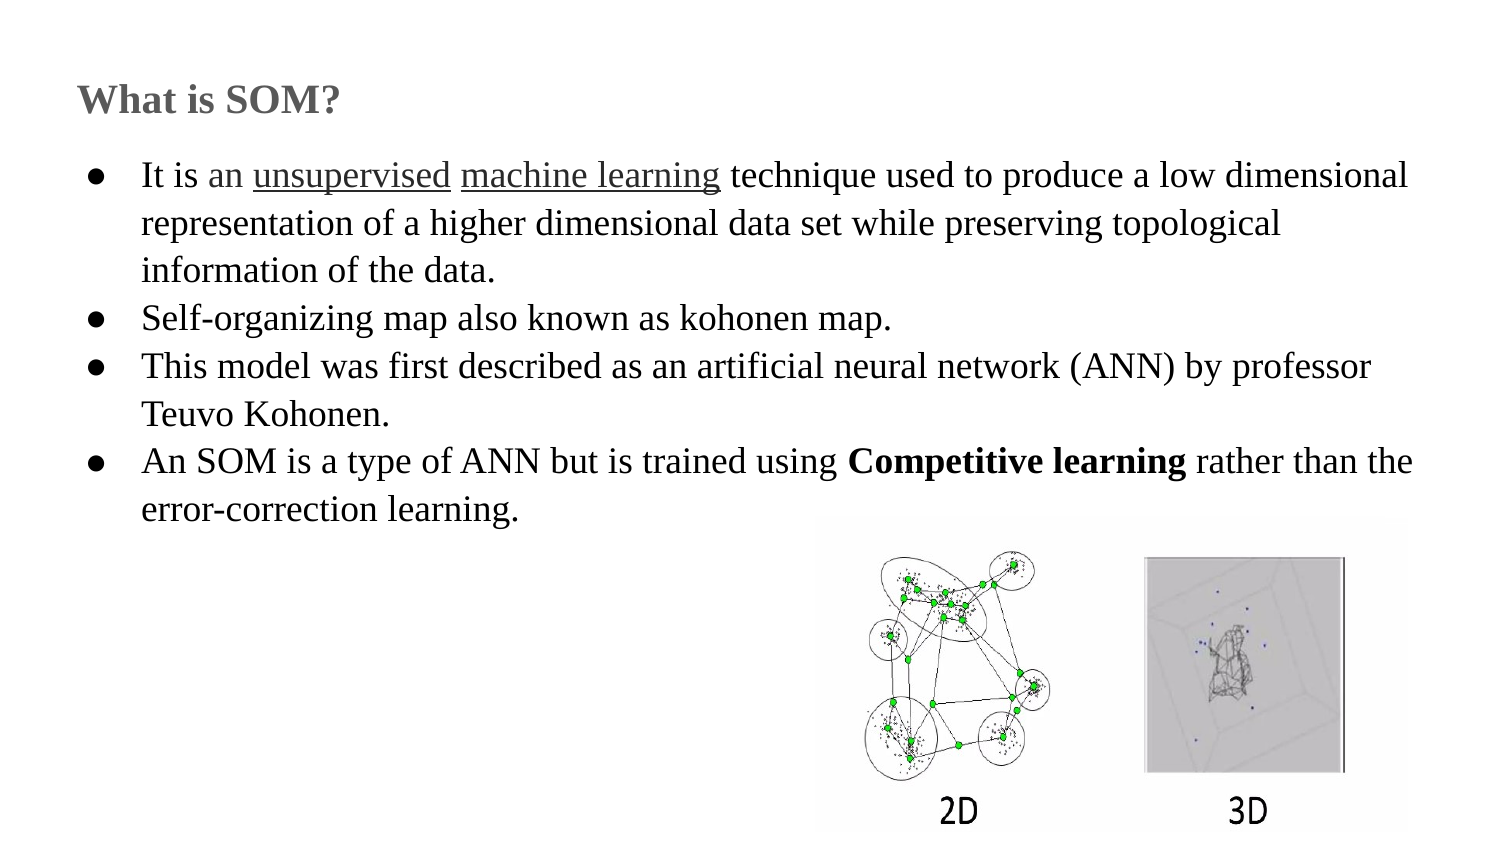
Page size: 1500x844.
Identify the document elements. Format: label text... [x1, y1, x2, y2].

subtitle What is SOM? It is an unsupervised machine learning technique used to produce a low dimensional representation of a higher dimensional data set while preserving topological information of the data. Self-organizing map also known as kohonen map. This model was first described as an artificial neural network (ANN) by professor Teuvo Kohonen. An SOM is a type of ANN but is trained using Competitive learning rather than the error-correction learning. [51, 19, 1449, 832]
picture [814, 516, 1408, 832]
